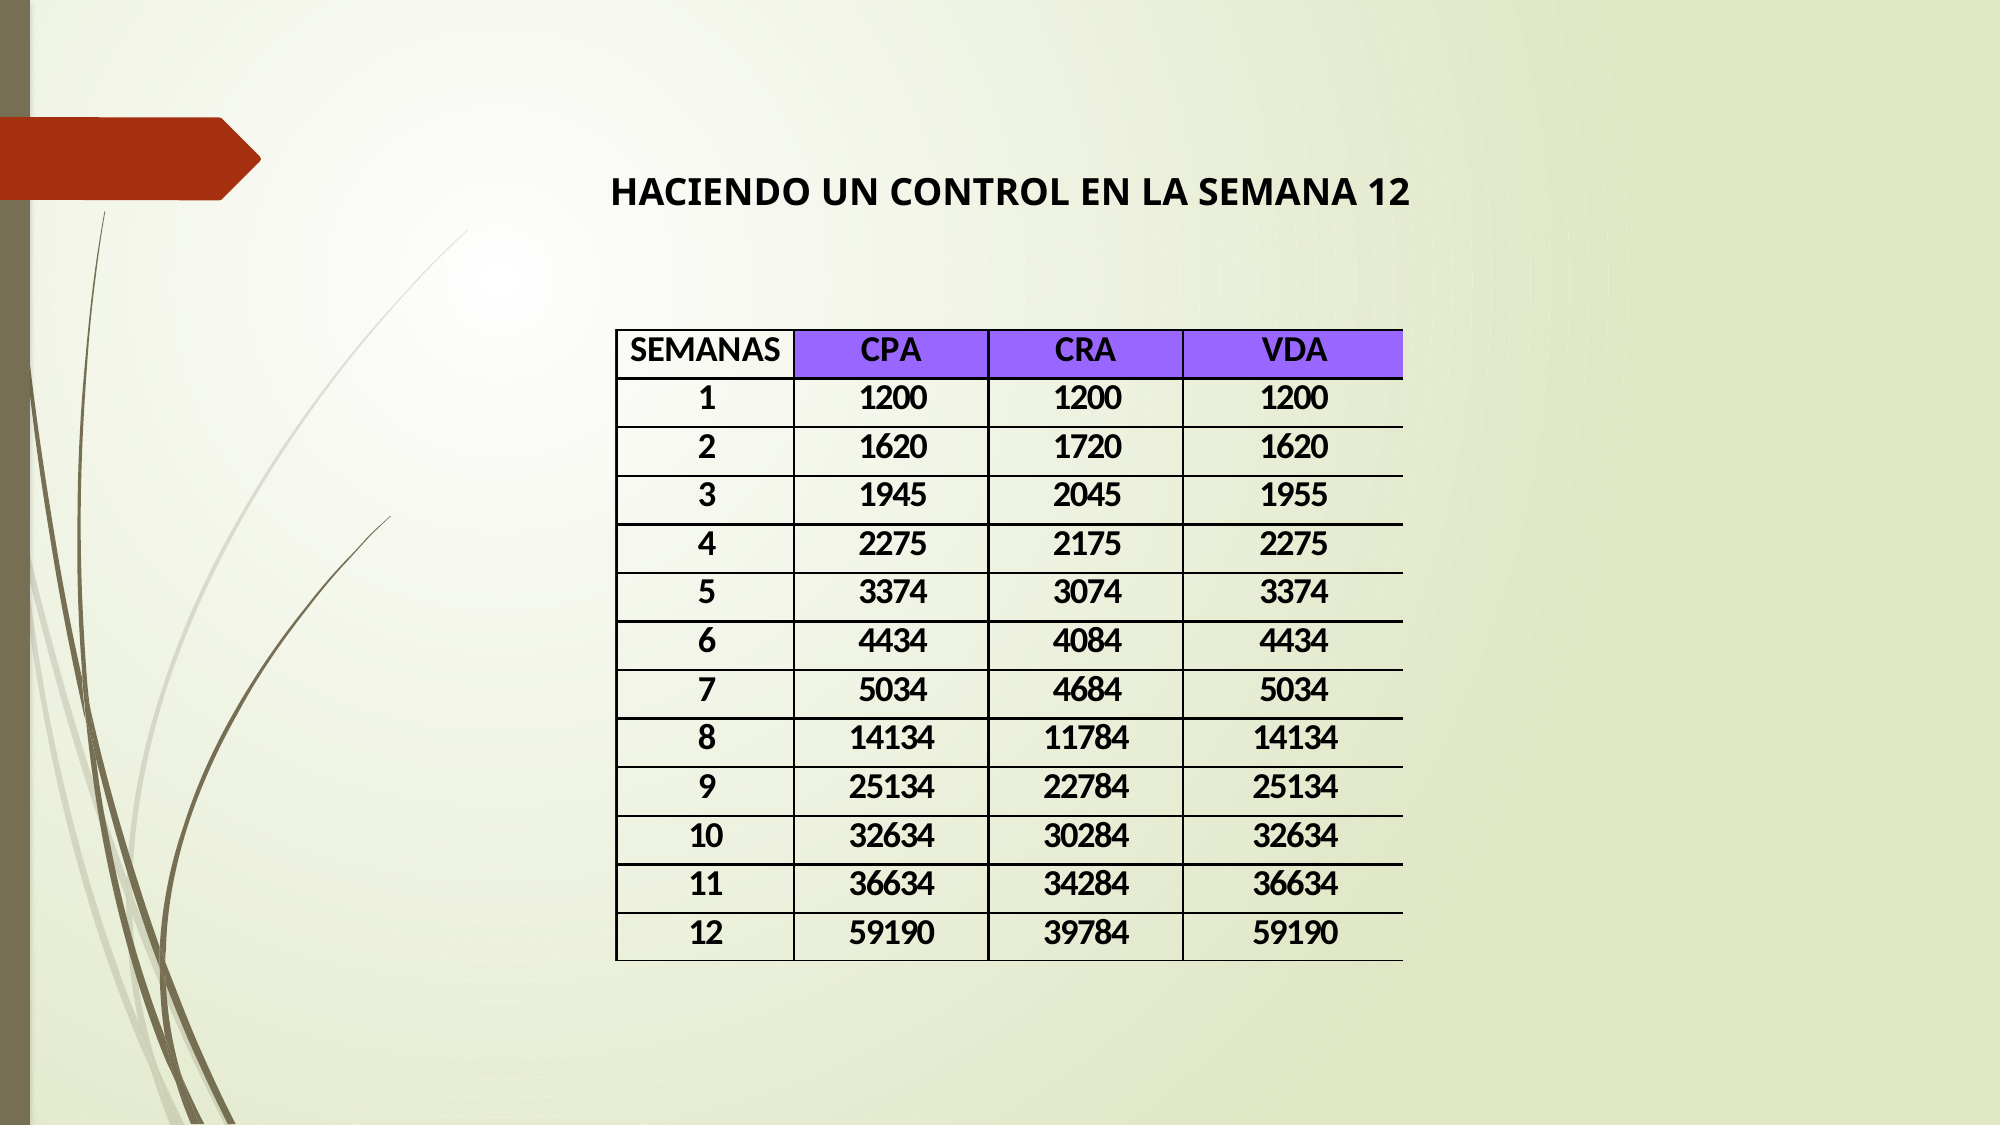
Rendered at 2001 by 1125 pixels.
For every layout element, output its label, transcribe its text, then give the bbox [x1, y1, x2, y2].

picture [615, 328, 1406, 964]
text_box HACIENDO UN CONTROL EN LA SEMANA 12 [595, 160, 1426, 221]
